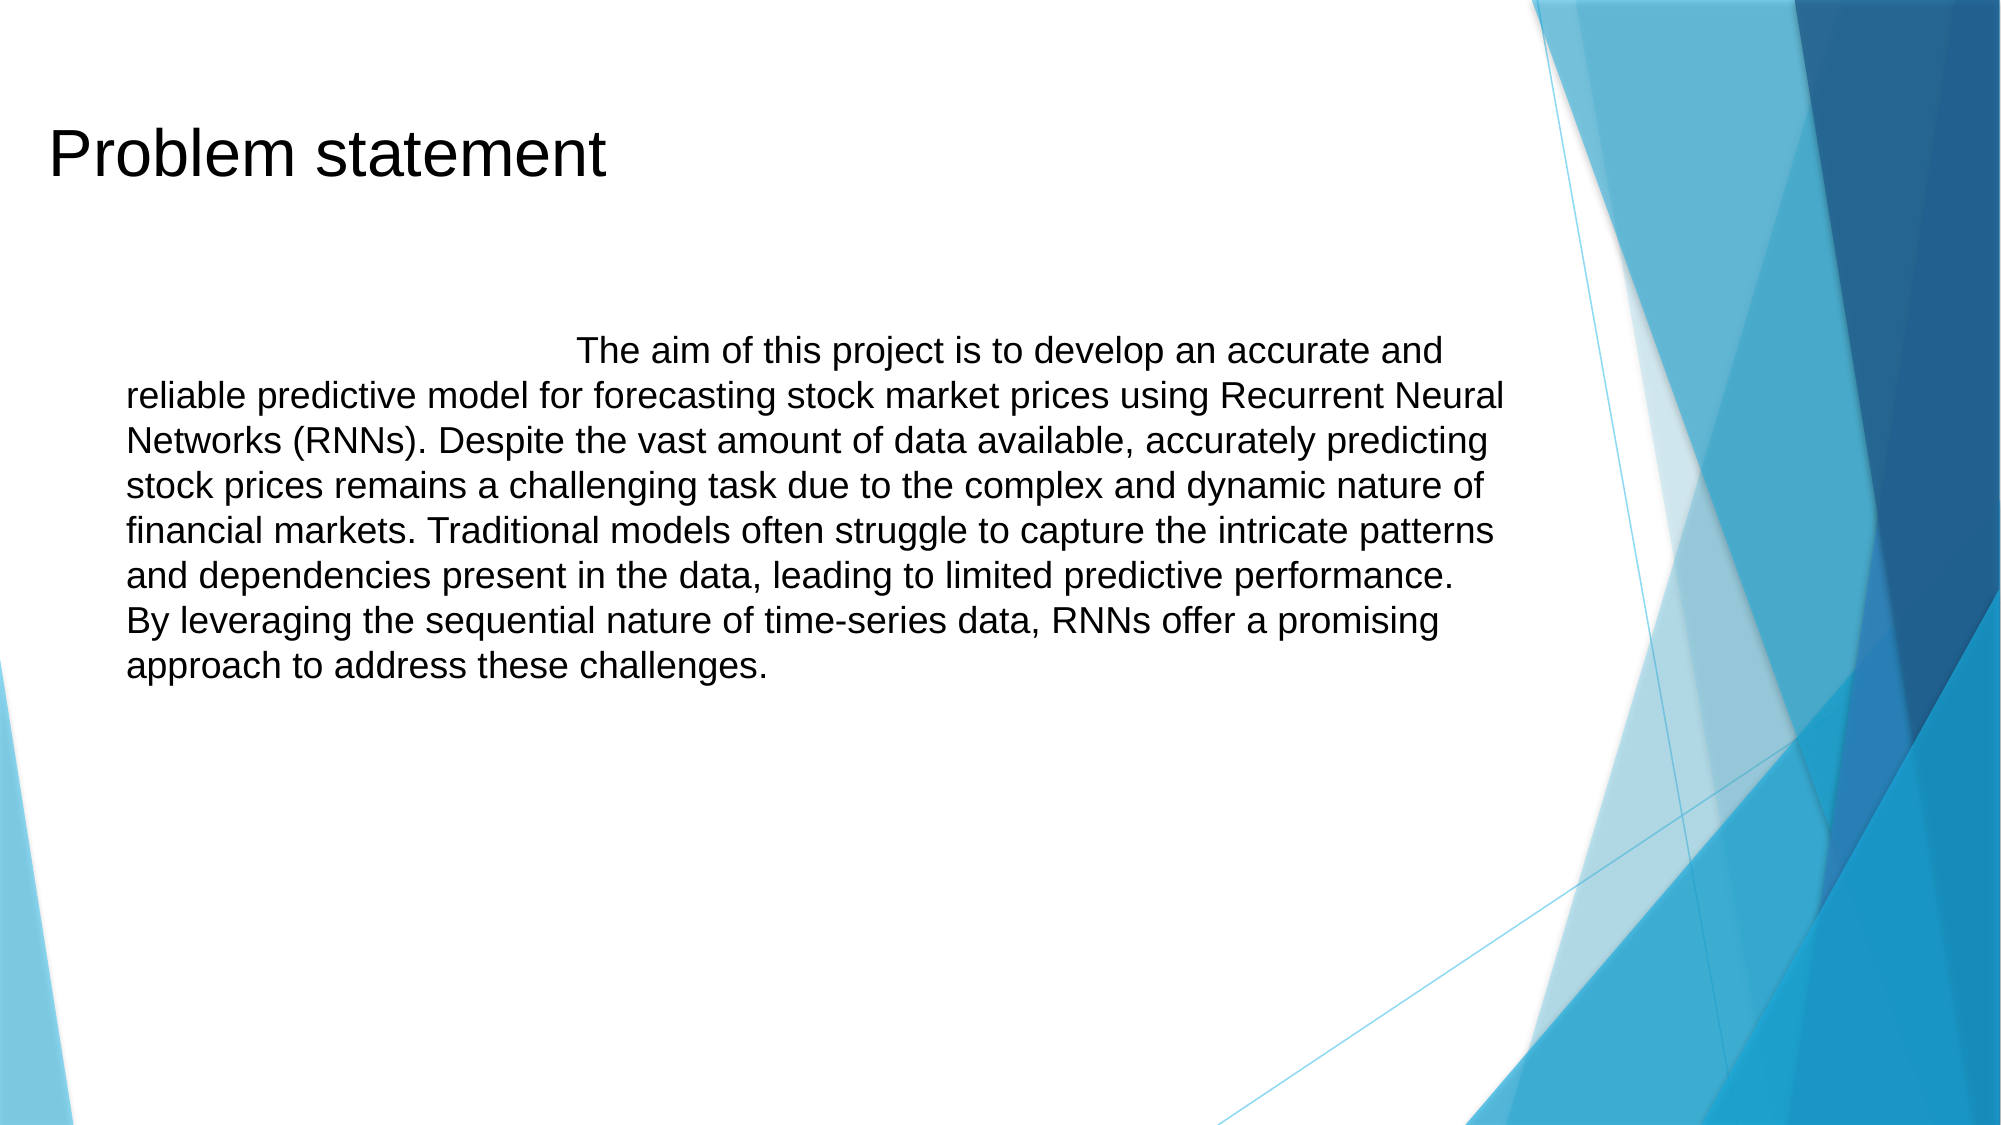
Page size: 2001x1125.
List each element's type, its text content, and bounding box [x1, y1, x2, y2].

title Problem statement [33, 102, 1444, 319]
list The aim of this project is to develop an accurate and reliable predictive model for forecasting stock market prices using Recurrent Neural Networks (RNNs). Despite the vast amount of data available, accurately predicting stock prices remains a challenging task due to the complex and dynamic nature of financial markets. Traditional models often struggle to capture the intricate patterns and dependencies present in the data, leading to limited predictive performance. By leveraging the sequential nature of time-series data, RNNs offer a promising approach to address these challenges. [111, 318, 1522, 956]
